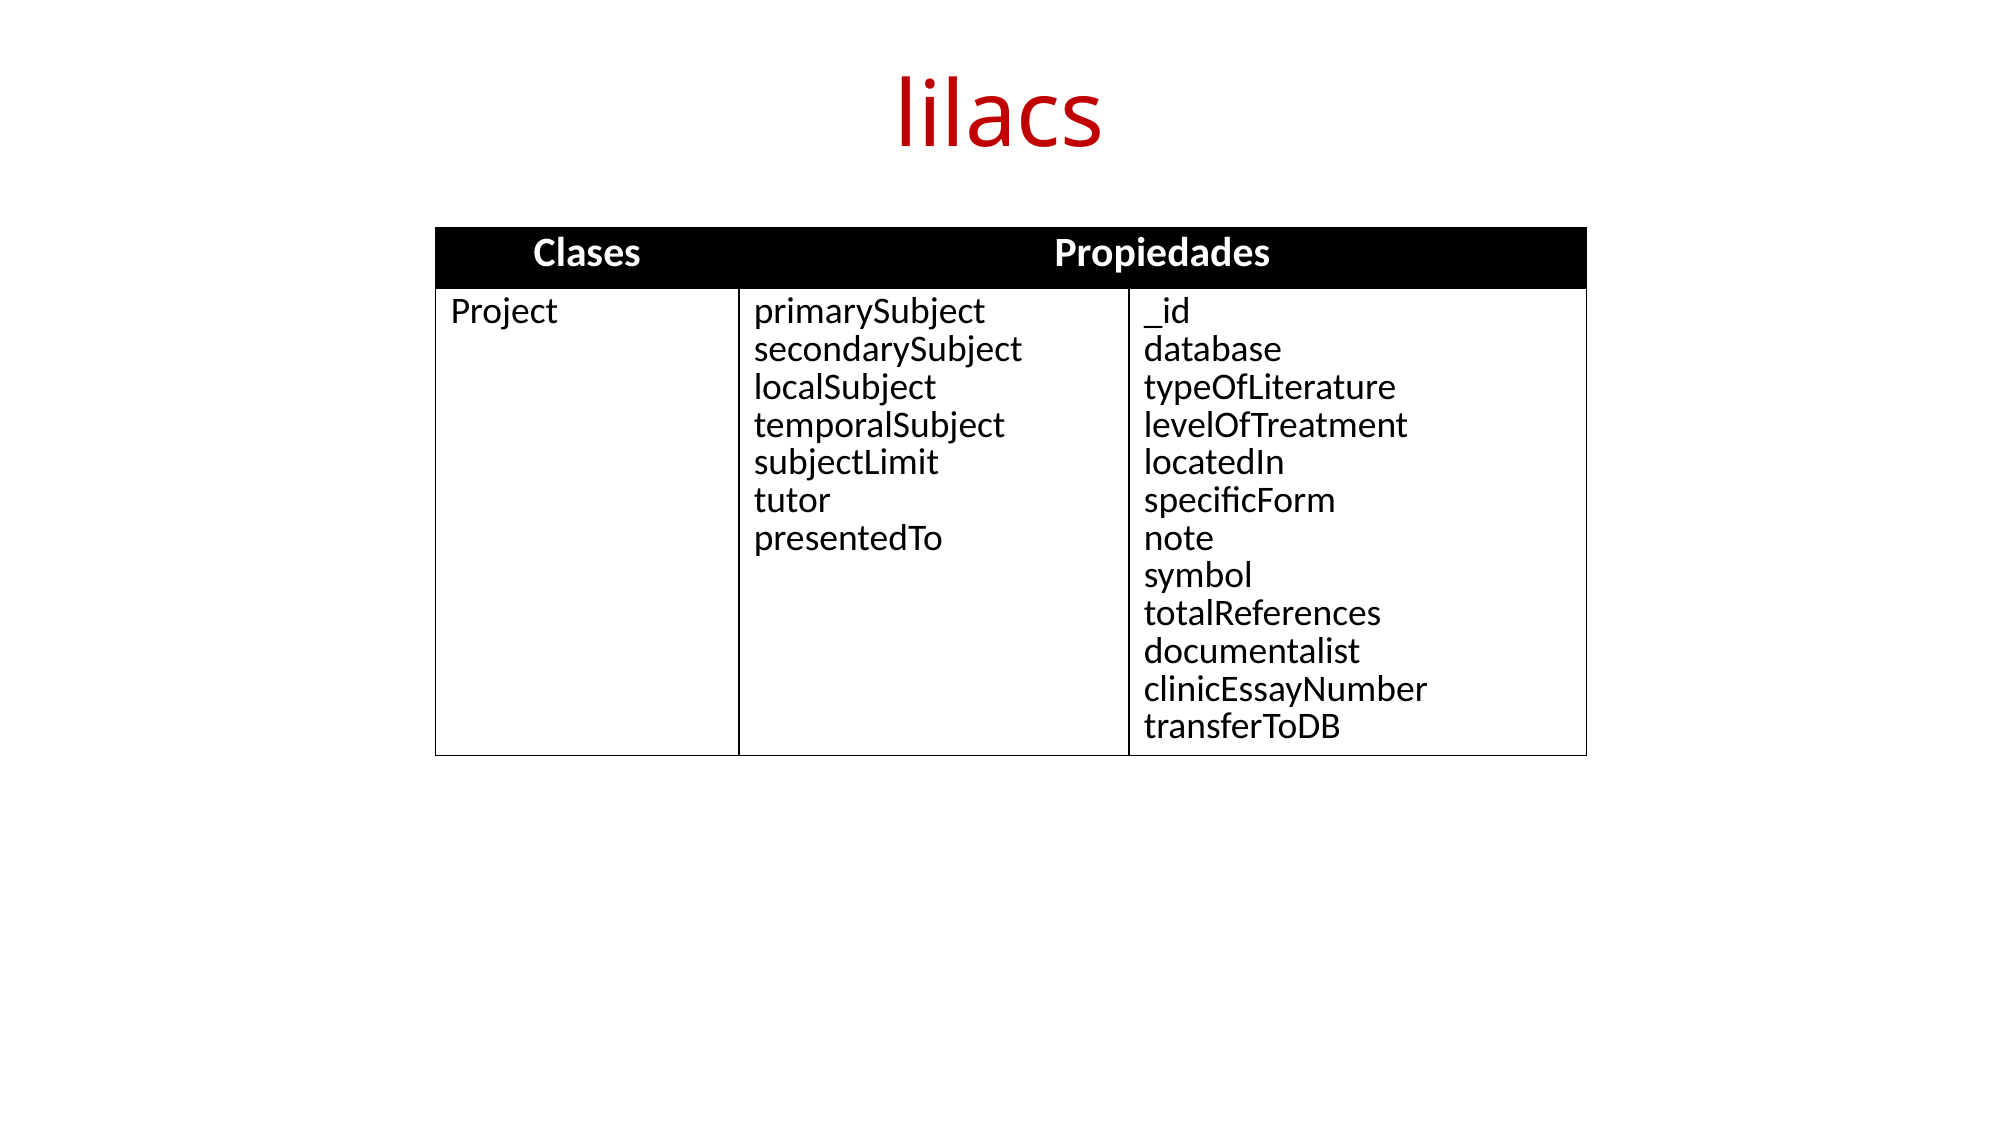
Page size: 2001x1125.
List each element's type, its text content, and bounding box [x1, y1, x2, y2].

table_header Propiedades [740, 228, 1586, 288]
title lilacs [137, 59, 1863, 191]
table_cell Project [436, 289, 738, 755]
table_cell _id database typeOfLiterature levelOfTreatment locatedIn specificForm note symbol totalReferences documentalist clinicEssayNumber transferToDB [1130, 289, 1586, 755]
table_cell primarySubject secondarySubject localSubject temporalSubject subjectLimit tutor presentedTo [740, 289, 1128, 755]
table_header Clases [436, 228, 738, 288]
